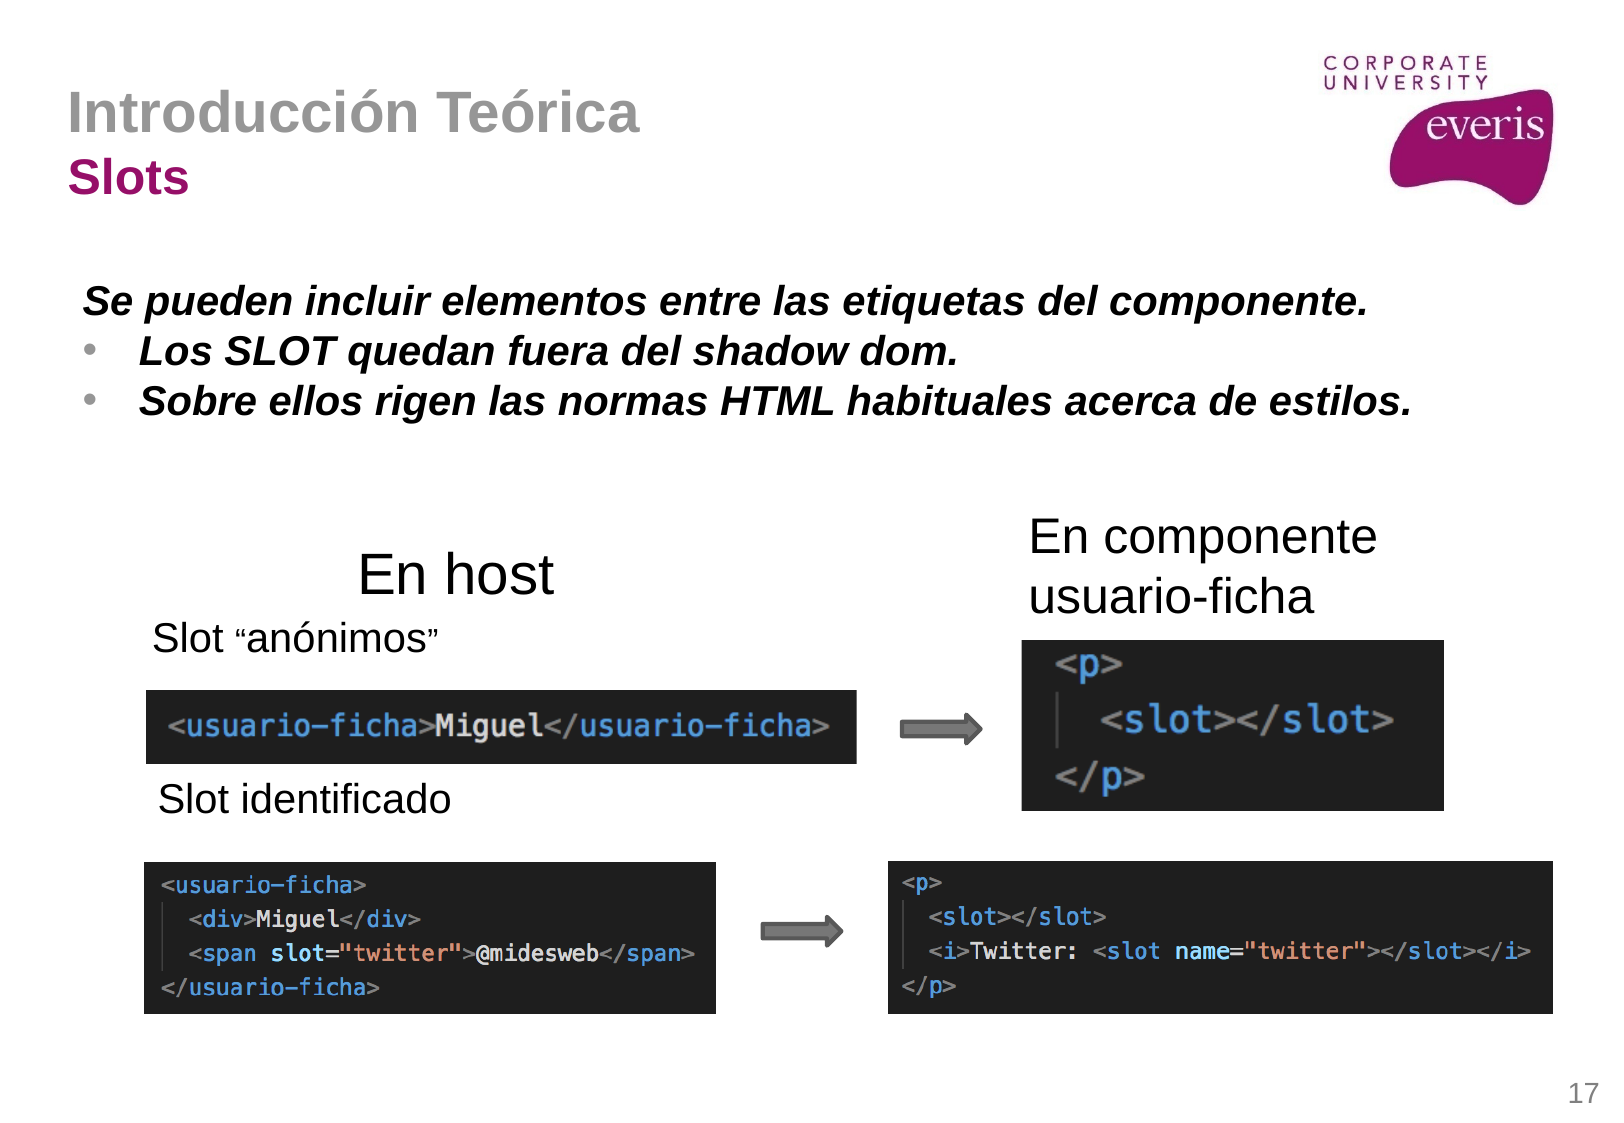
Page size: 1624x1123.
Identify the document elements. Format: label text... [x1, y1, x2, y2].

text_box [899, 712, 983, 746]
text_box Slot identificado [142, 769, 480, 829]
text_box Se pueden incluir elementos entre las etiquetas del componente. Los SLOT quedan fuera del shadow dom. Sobre ellos rigen las normas HTML habituales acerca de estilos. [67, 266, 1485, 432]
picture [1307, 39, 1560, 211]
picture [888, 861, 1553, 1014]
text_box [760, 914, 844, 948]
picture [144, 861, 716, 1014]
text_box Slot “anónimos” [137, 603, 486, 669]
picture [145, 690, 857, 764]
text_box En componente usuario-ficha [1013, 496, 1428, 632]
text_box En host [342, 528, 614, 614]
list Introducción Teórica Slots [67, 74, 1530, 433]
picture [1021, 640, 1445, 811]
